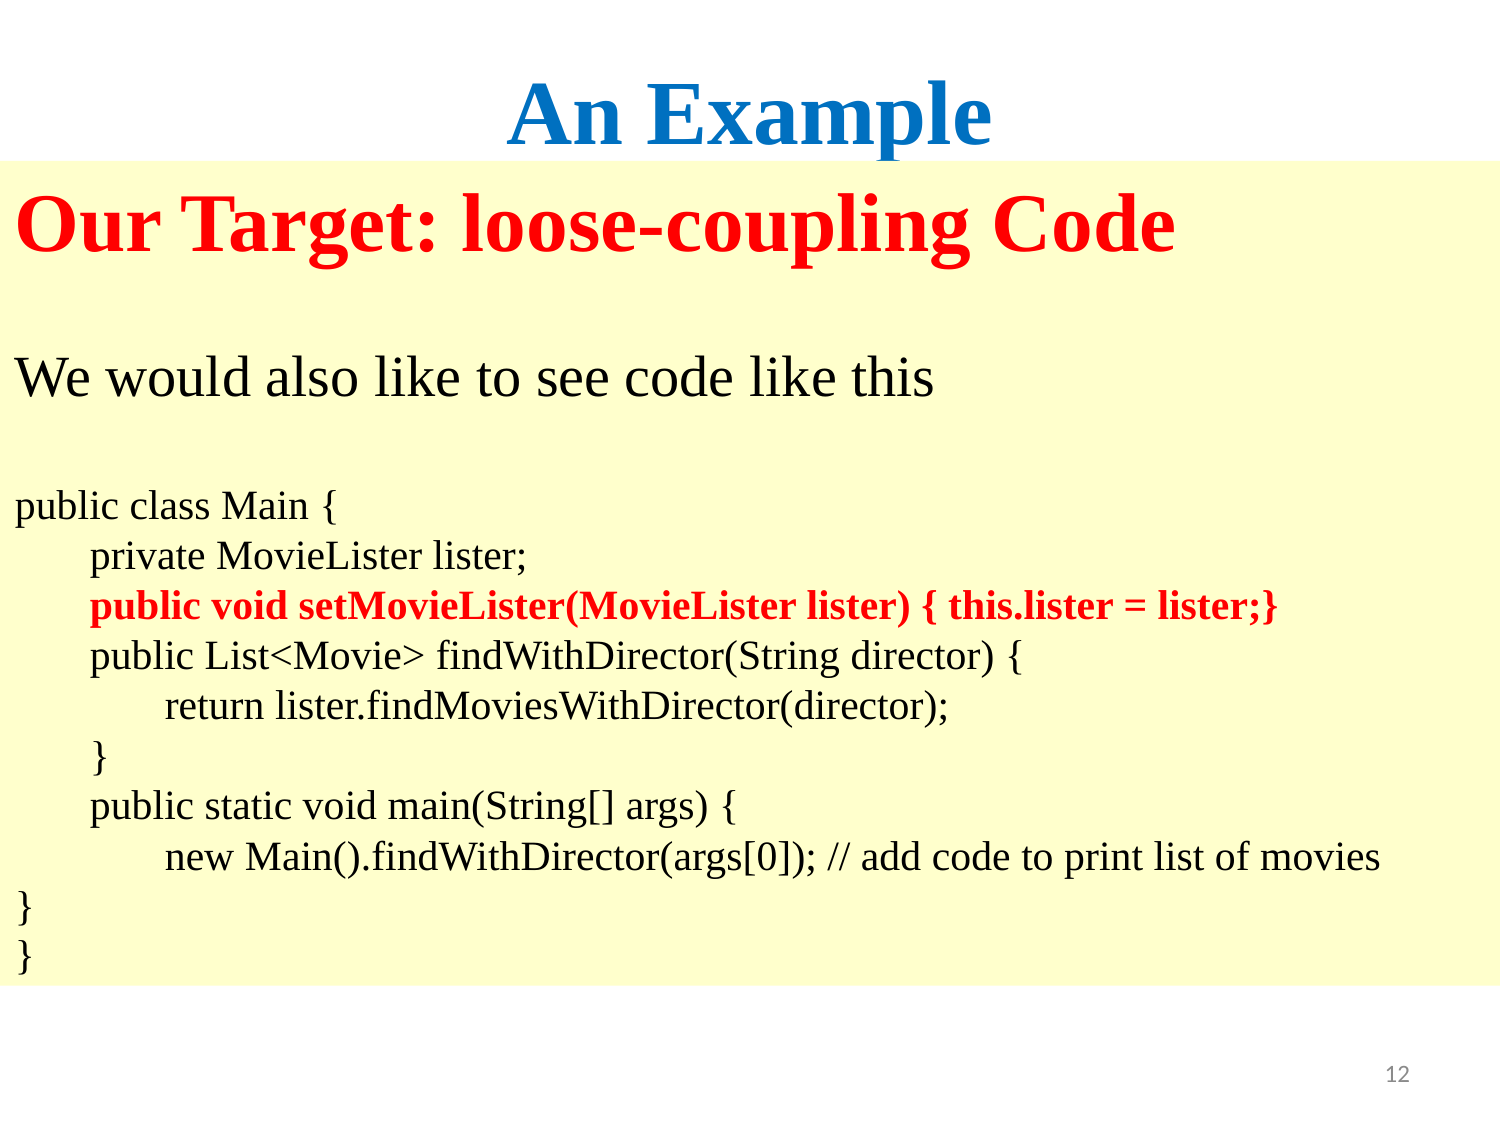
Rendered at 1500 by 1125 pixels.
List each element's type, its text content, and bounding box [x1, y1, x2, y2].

slide_number 12 [1074, 1042, 1425, 1103]
text_box Our Target: loose-coupling Code We would also like to see code like this public class Main { private MovieLister lister; public void setMovieLister(MovieLister lister) { this.lister = lister;} public List<Movie> findWithDirector(String director) { return lister.findMoviesWithDirector(director); } public static void main(String[] args) { new Main().findWithDirector(args[0]); // add code to print list of movies } } [0, 160, 1500, 986]
text_box An Example [74, 45, 1425, 160]
